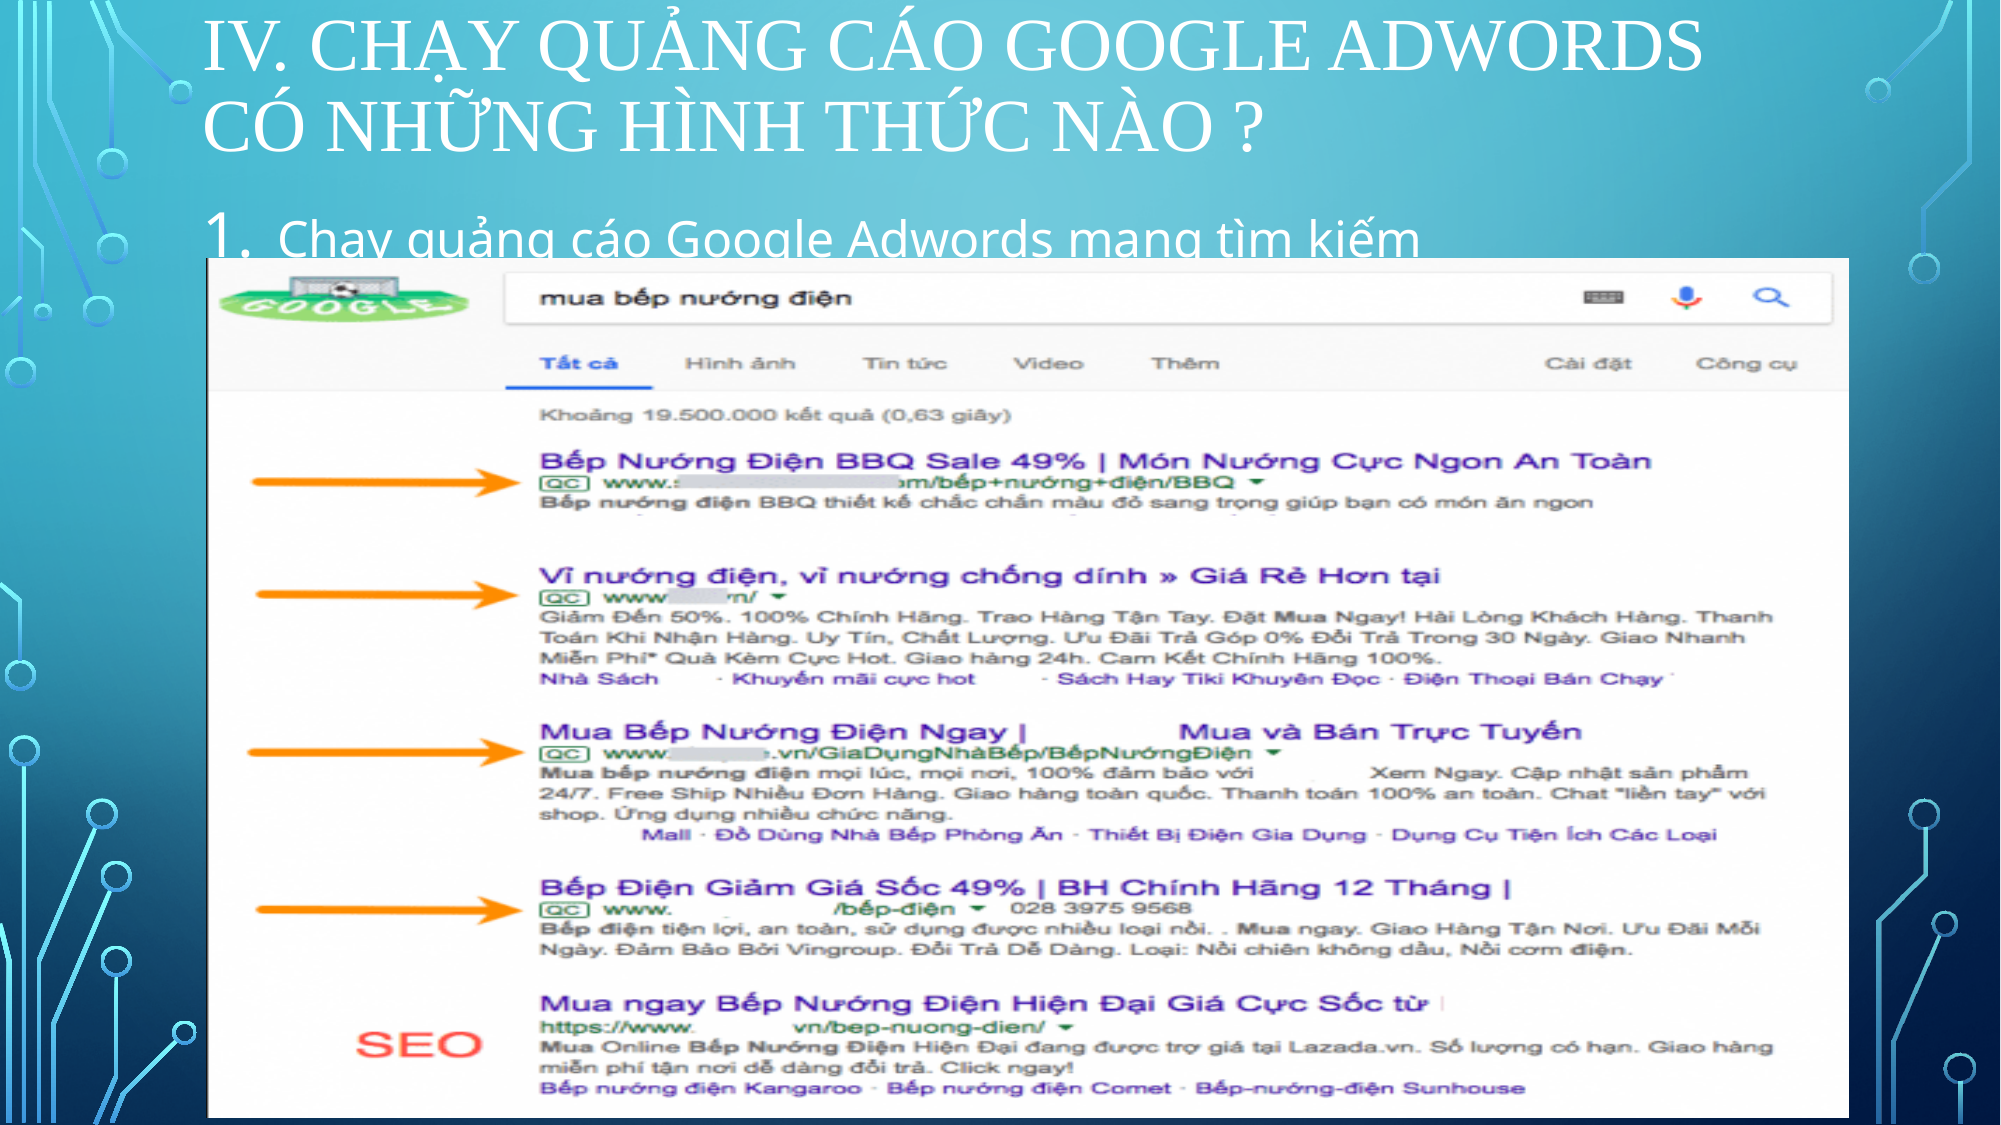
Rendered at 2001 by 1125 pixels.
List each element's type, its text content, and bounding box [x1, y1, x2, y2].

list Chạy quảng cáo Google Adwords mạng tìm kiếm [187, 188, 1813, 770]
picture [205, 258, 1849, 1119]
title iv. Chạy quảng cáo Google Adwords có những hình thức nào ? [187, 0, 1813, 188]
